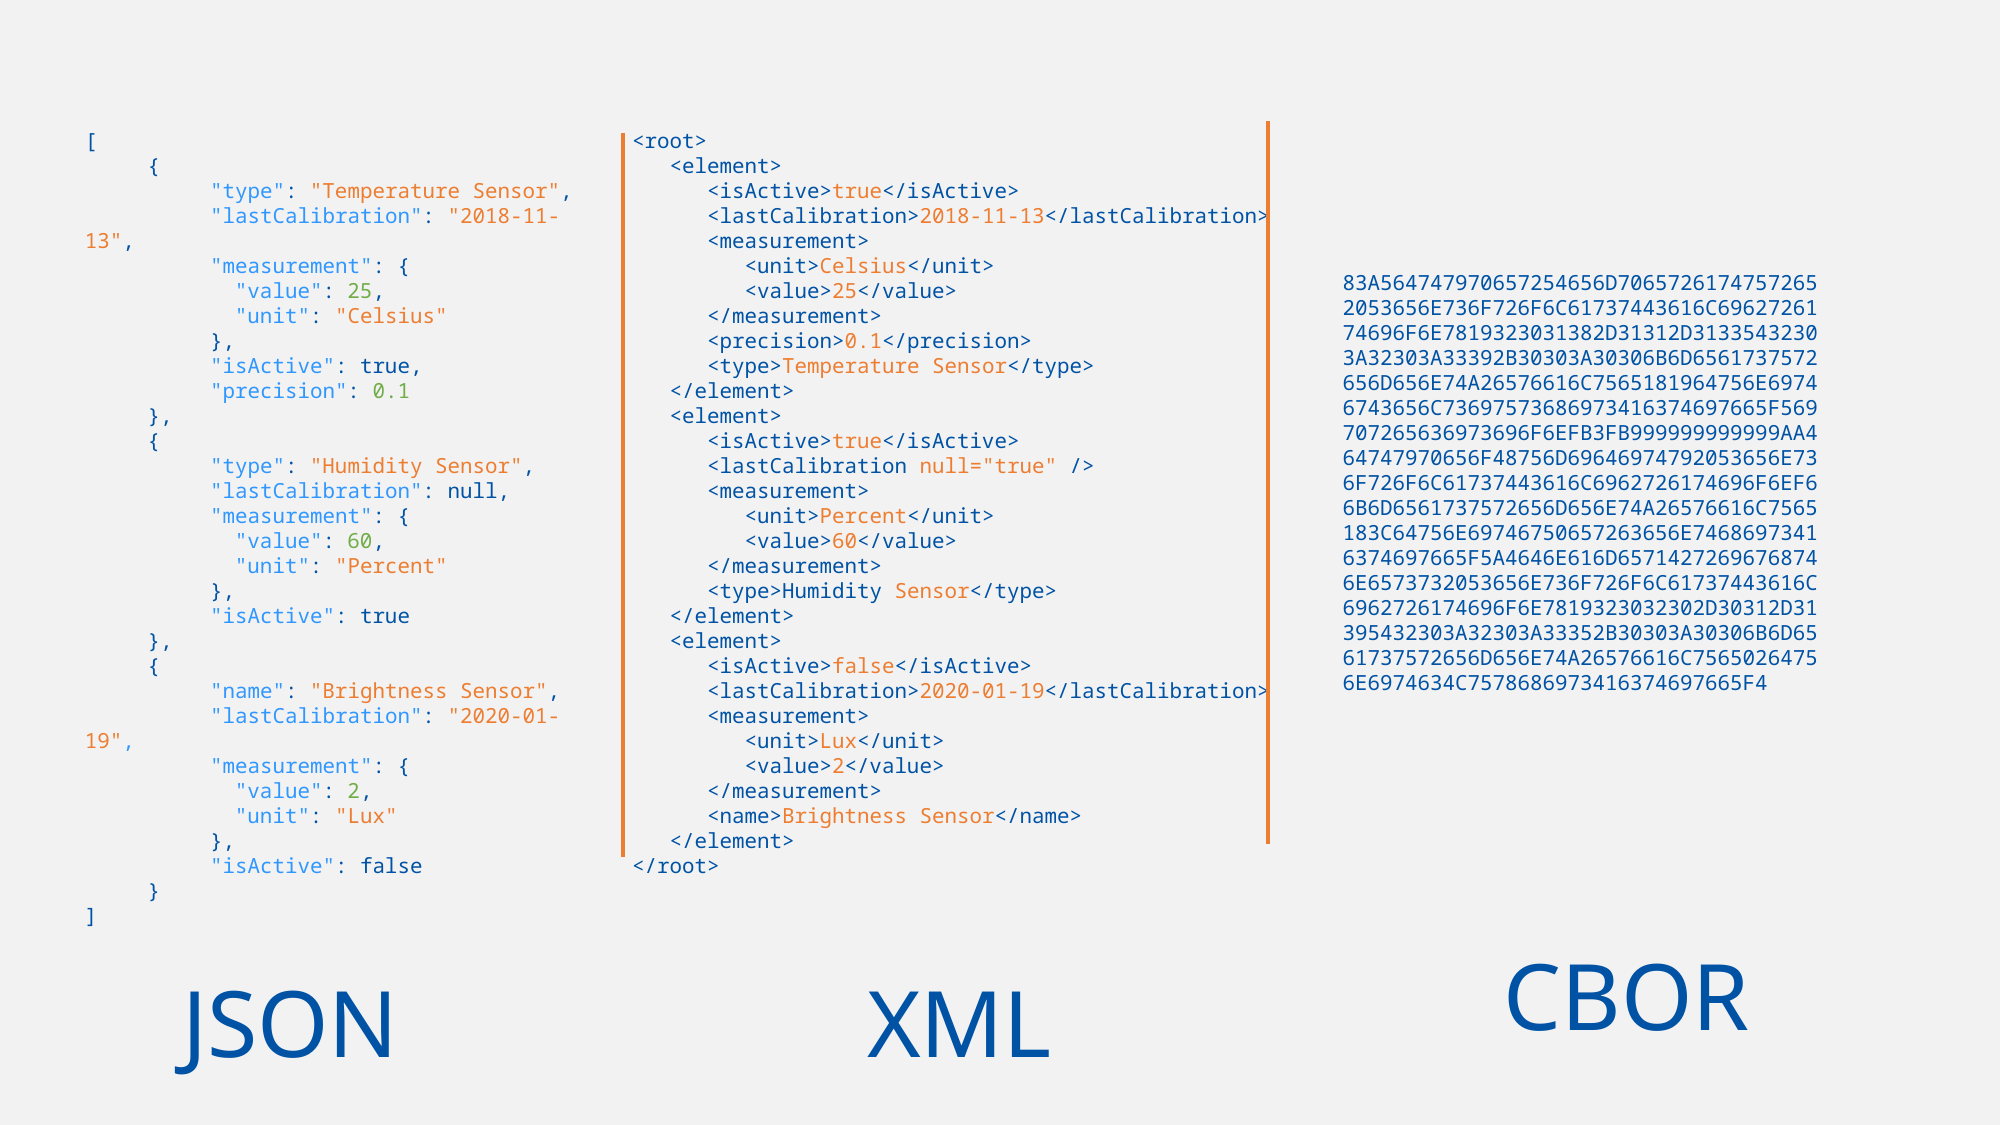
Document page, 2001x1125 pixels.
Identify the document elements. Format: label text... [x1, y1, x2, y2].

text_box CBOR [1488, 931, 1766, 1057]
text_box JSON [167, 958, 414, 1084]
text_box XML [852, 958, 1067, 1084]
text_box <root> <element> <isActive>true</isActive> <lastCalibration>2018-11-13</lastCalibration> <measurement> <unit>Celsius</unit> <value>25</value> </measurement> <precision>0.1</precision> <type>Temperature Sensor</type> </element> <element> <isActive>true</isActive> <lastCalibration null="true" /> <measurement> <unit>Percent</unit> <value>60</value> </measurement> <type>Humidity Sensor</type> </element> <element> <isActive>false</isActive> <lastCalibration>2020-01-19</lastCalibration> <measurement> <unit>Lux</unit> <value>2</value> </measurement> <name>Brightness Sensor</name> </element> </root> [617, 120, 1285, 885]
text_box 83A564747970657254656D70657261747572652053656E736F726F6C61737443616C6962726174696F6E7819323031382D31312D31335432303A32303A33392B30303A30306B6D6561737572656D656E74A26576616C7565181964756E69746743656C73697573686973416374697665F569707265636973696F6EFB3FB999999999999AA464747970656F48756D69646974792053656E736F726F6C61737443616C6962726174696F6EF66B6D6561737572656D656E74A26576616C7565183C64756E69746750657263656E74686973416374697665F5A4646E616D65714272696768746E6573732053656E736F726F6C61737443616C6962726174696F6E7819323032302D30312D31395432303A32303A33352B30303A30306B6D6561737572656D656E74A26576616C75650264756E6974634C7578686973416374697665F4 [1327, 262, 1836, 703]
text_box [ { "type": "Temperature Sensor", "lastCalibration": "2018-11-13", "measurement": { "value": 25, "unit": "Celsius" }, "isActive": true, "precision": 0.1 }, { "type": "Humidity Sensor", "lastCalibration": null, "measurement": { "value": 60, "unit": "Percent" }, "isActive": true }, { "name": "Brightness Sensor", "lastCalibration": "2020-01-19", "measurement": { "value": 2, "unit": "Lux" }, "isActive": false } ] [70, 120, 606, 935]
